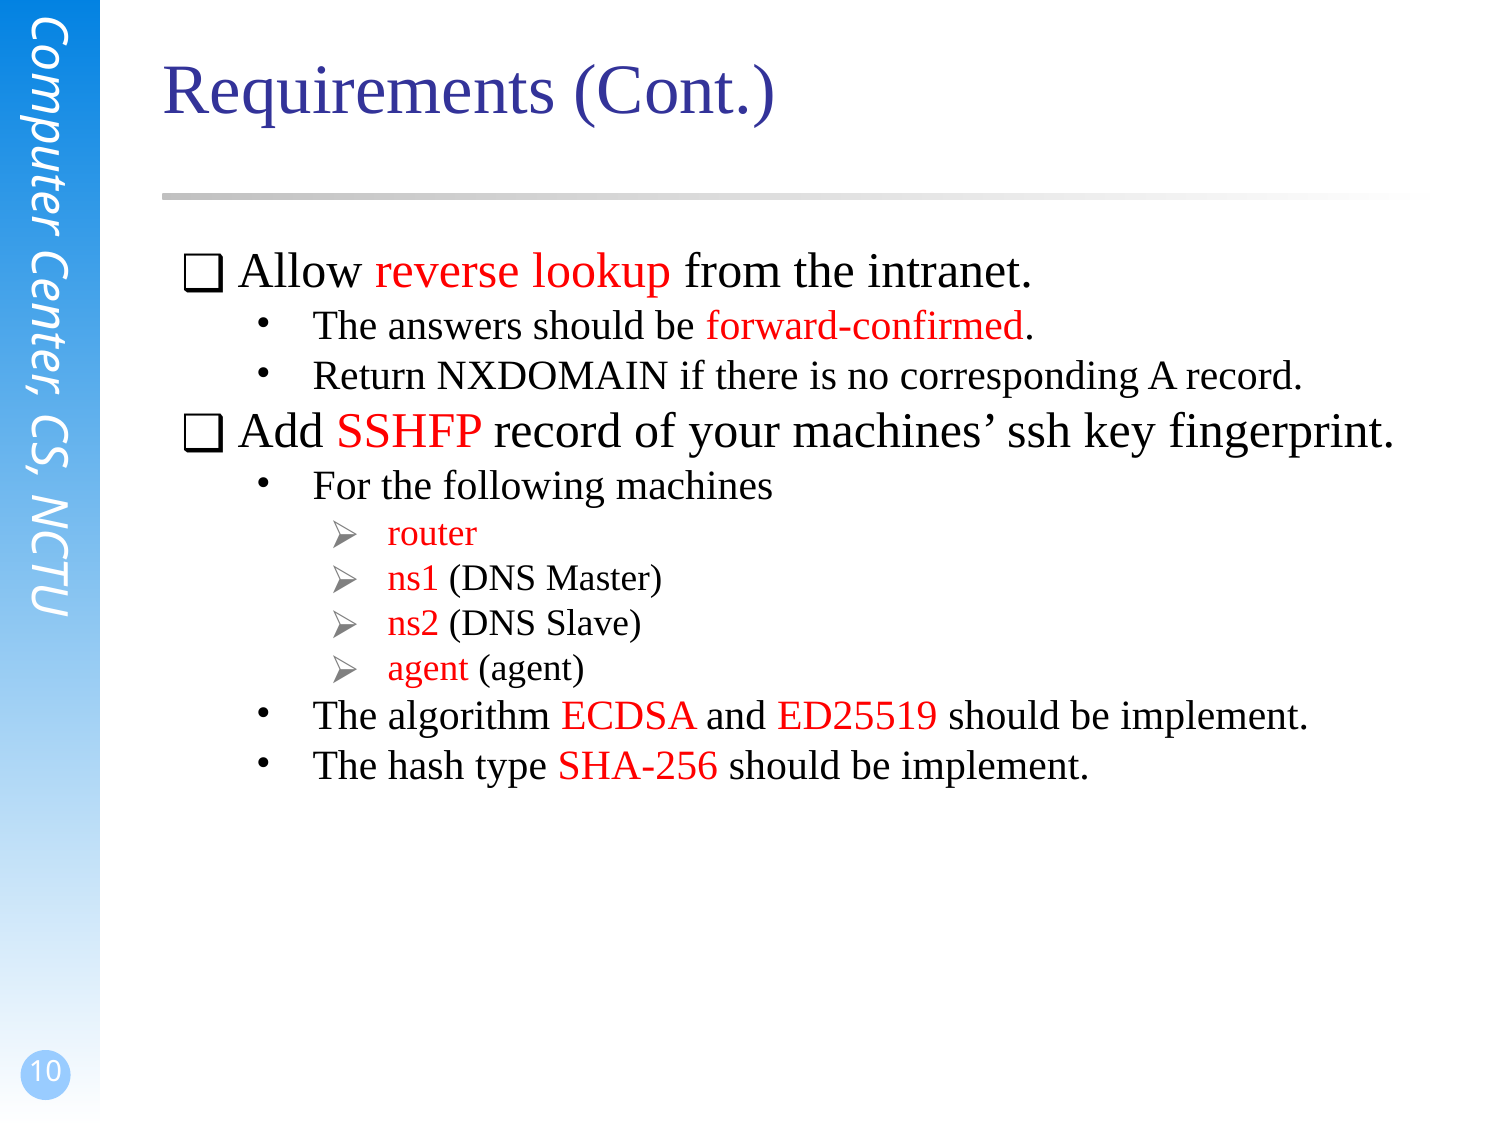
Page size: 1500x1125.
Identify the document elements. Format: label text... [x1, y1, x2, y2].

list Allow reverse lookup from the intranet. The answers should be forward-confirmed. Return NXDOMAIN if there is no corresponding A record. Add SSHFP record of your machines’ ssh key fingerprint. For the following machines router ns1 (DNS Master) ns2 (DNS Slave) agent (agent) The algorithm ECDSA and ED25519 should be implement. The hash type SHA-256 should be implement. [162, 237, 1438, 1000]
title Requirements (Cont.) [162, 42, 1438, 231]
